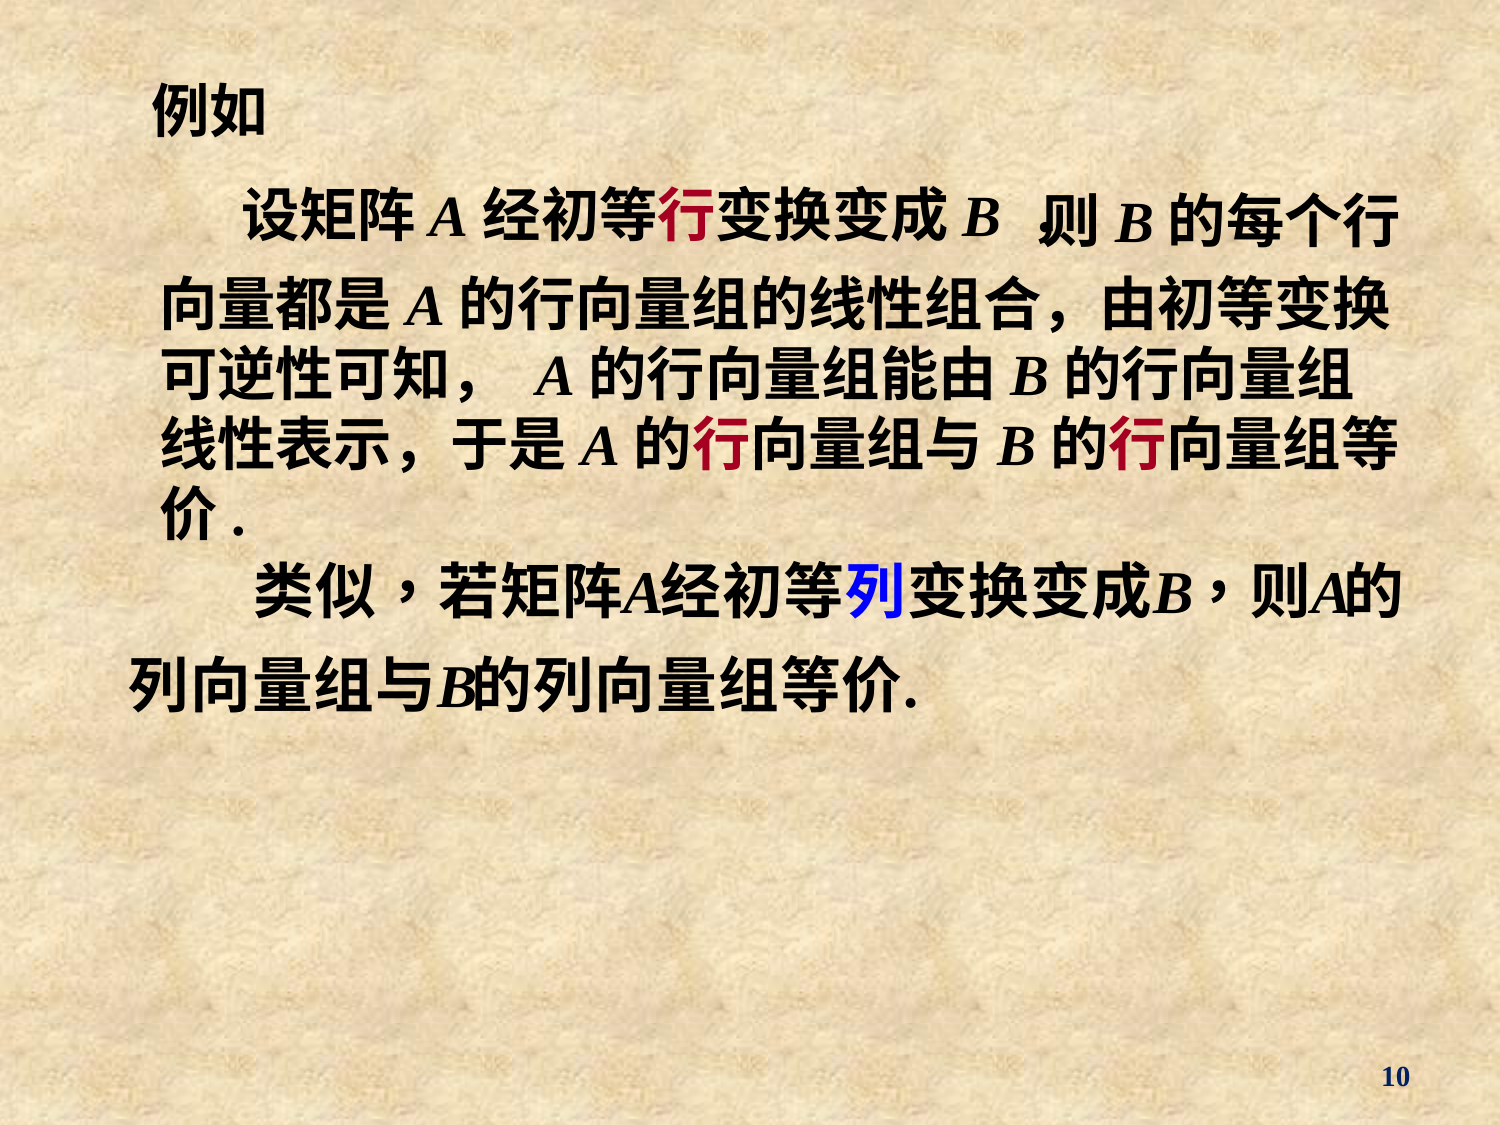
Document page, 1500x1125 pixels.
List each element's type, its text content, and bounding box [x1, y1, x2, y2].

text_box 设矩阵A经初等行变换变成B ， [241, 178, 1089, 249]
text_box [123, 550, 1412, 725]
picture [0, 0, 1500, 1125]
text_box 则B的每个行 [1042, 184, 1401, 255]
text_box 向量都是A的行向量组的线性组合，由初等变换可逆性可知， A的行向量组能由B的行向量组线性表示，于是A的行向量组与B的行向量组等价. [159, 267, 1400, 547]
text_box 例如 [136, 66, 283, 152]
text_box [150, 174, 1411, 480]
